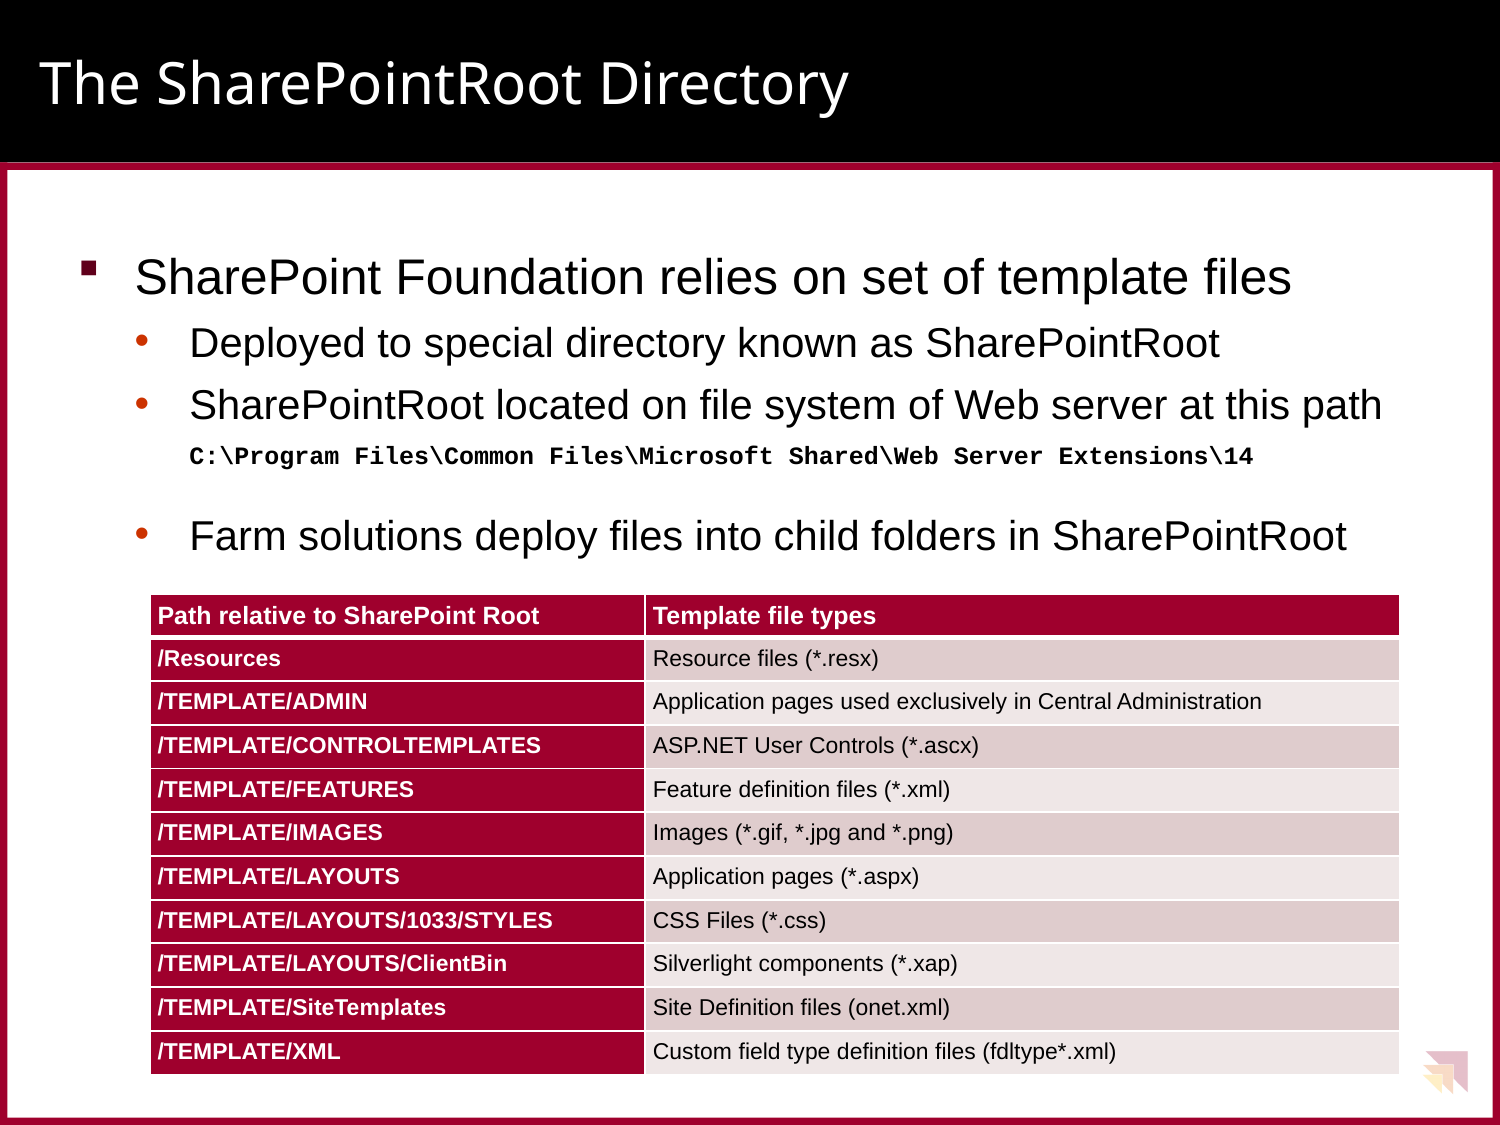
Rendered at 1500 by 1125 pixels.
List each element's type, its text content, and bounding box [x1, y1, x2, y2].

table_header Template file types [646, 595, 1399, 635]
table_cell Feature definition files (*.xml) [646, 769, 1399, 811]
table_cell /Resources [151, 640, 644, 680]
table_cell /TEMPLATE/CONTROLTEMPLATES [151, 726, 644, 768]
table_cell ASP.NET User Controls (*.ascx) [646, 726, 1399, 768]
table_header Path relative to SharePoint Root [151, 595, 644, 635]
table_cell /TEMPLATE/XML [151, 1032, 644, 1074]
table_cell Silverlight components (*.xap) [646, 944, 1399, 986]
table_cell Resource files (*.resx) [646, 640, 1399, 680]
table_cell /TEMPLATE/IMAGES [151, 813, 644, 855]
table_cell /TEMPLATE/LAYOUTS/1033/STYLES [151, 901, 644, 942]
table_cell /TEMPLATE/FEATURES [151, 769, 644, 811]
table_cell CSS Files (*.css) [646, 901, 1399, 942]
table_cell /TEMPLATE/LAYOUTS/ClientBin [151, 944, 644, 986]
table_cell Site Definition files (onet.xml) [646, 988, 1399, 1030]
table_cell /TEMPLATE/LAYOUTS [151, 857, 644, 899]
table_cell Custom field type definition files (fdltype*.xml) [646, 1032, 1399, 1074]
title The SharePointRoot Directory [24, 12, 1438, 150]
list SharePoint Foundation relies on set of template files Deployed to special directory known as SharePointRoot SharePointRoot located on file system of Web server at this path C:\Program Files\Common Files\Microsoft Shared\Web Server Extensions\14 Farm solutions deploy files into child folders in SharePointRoot [62, 237, 1438, 1088]
table_cell /TEMPLATE/SiteTemplates [151, 988, 644, 1030]
table_cell Application pages used exclusively in Central Administration [646, 682, 1399, 724]
table_cell Application pages (*.aspx) [646, 857, 1399, 899]
table_cell /TEMPLATE/ADMIN [151, 682, 644, 724]
table_cell Images (*.gif, *.jpg and *.png) [646, 813, 1399, 855]
